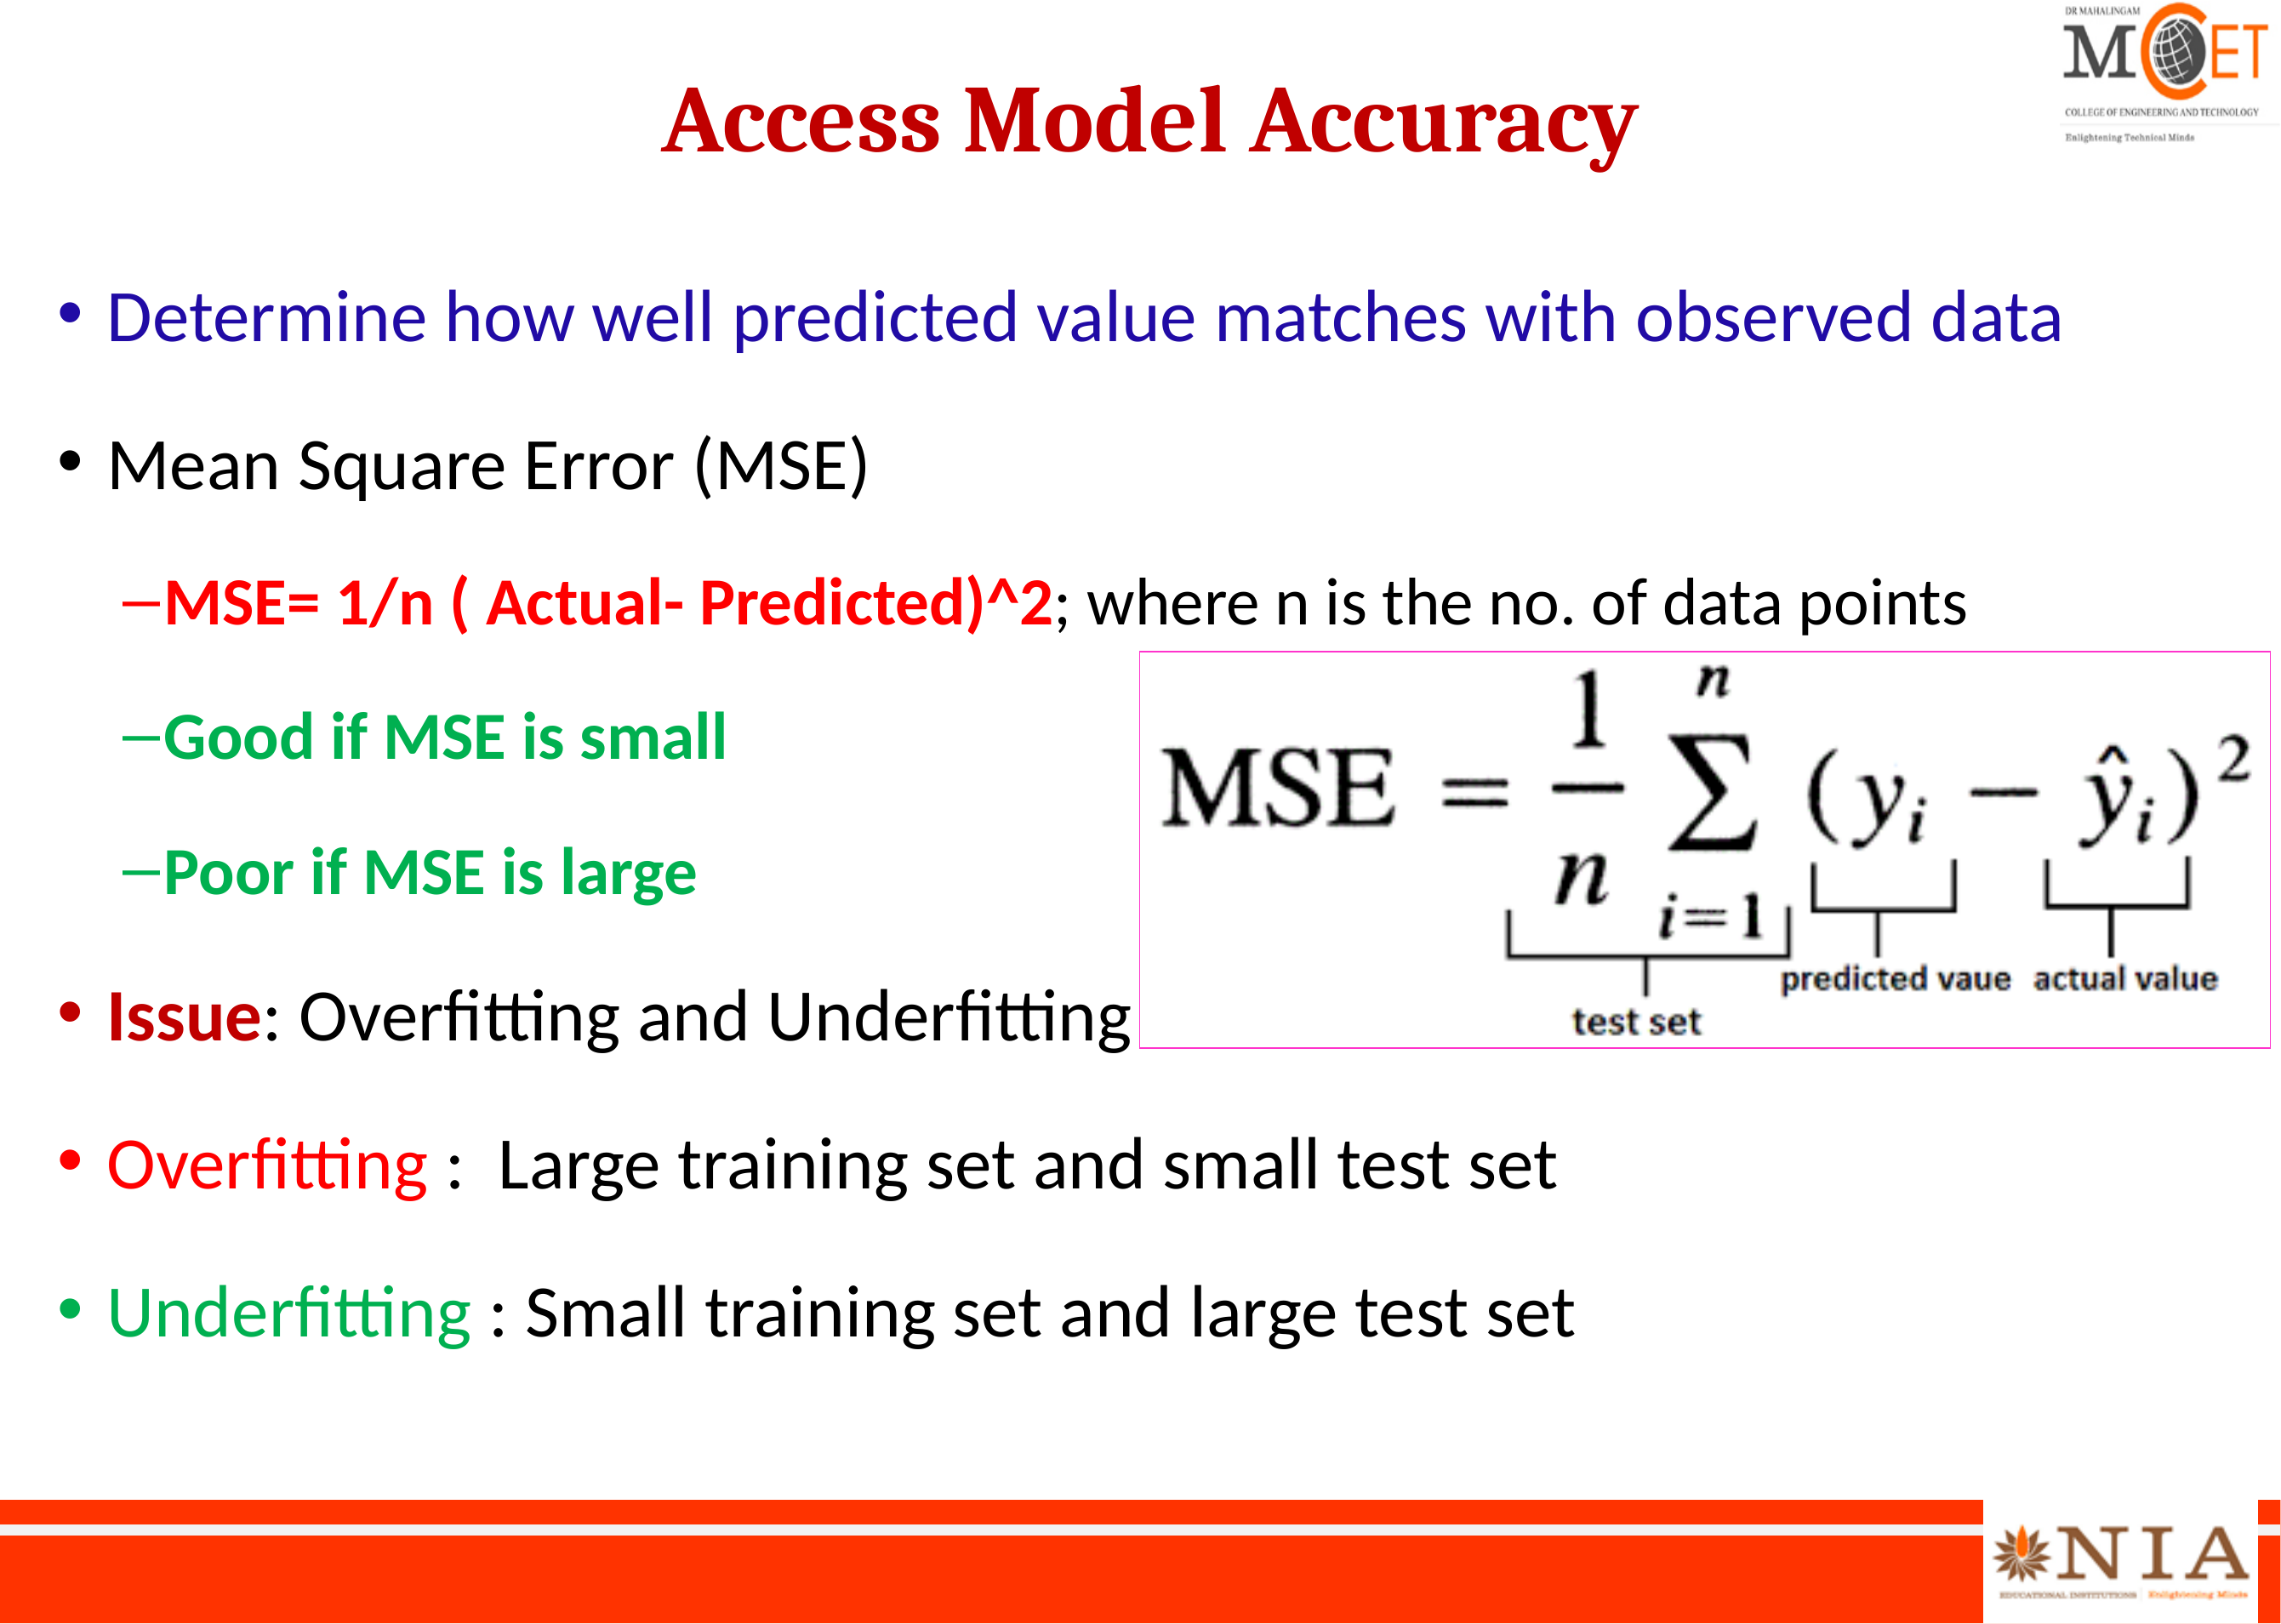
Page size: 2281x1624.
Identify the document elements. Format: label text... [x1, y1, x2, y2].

list Determine how well predicted value matches with observed data Mean Square Error (MSE) MSE= 1/n ( Actual- Predicted)^2; where n is the no. of data points Good if MSE is small Poor if MSE is large Issue: Overfitting and Underfitting Overfitting : Large training set and small test set Underfitting : Small training set and large test set [44, 216, 2206, 1365]
picture [1139, 652, 2270, 1048]
title Access Model Accuracy [113, 20, 2167, 206]
picture [2060, 1, 2281, 145]
picture [1983, 1499, 2258, 1623]
